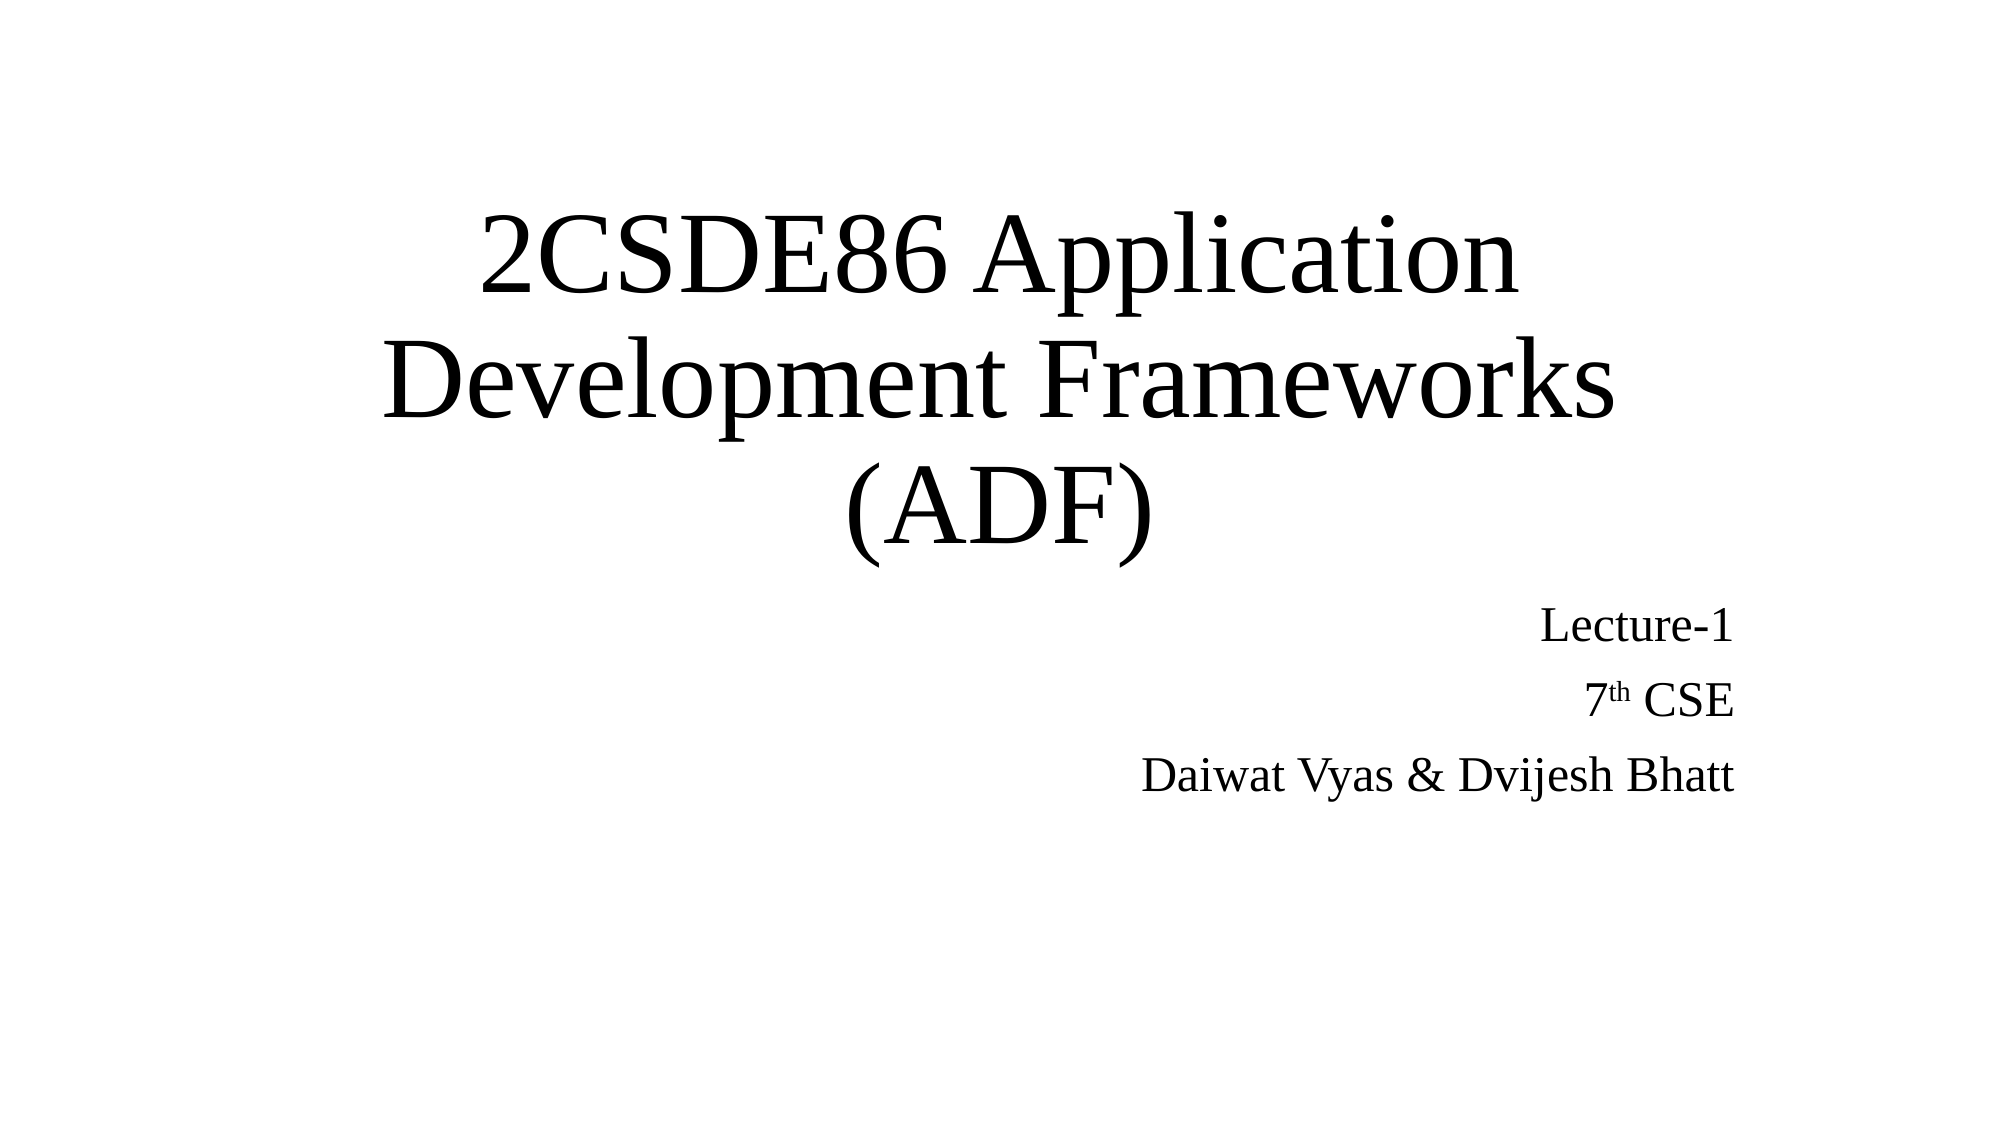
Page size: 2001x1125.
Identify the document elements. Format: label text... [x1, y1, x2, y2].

title 2CSDE86 Application Development Frameworks (ADF) [249, 184, 1750, 576]
subtitle Lecture-1 7th CSE Daiwat Vyas & Dvijesh Bhatt [249, 590, 1750, 863]
